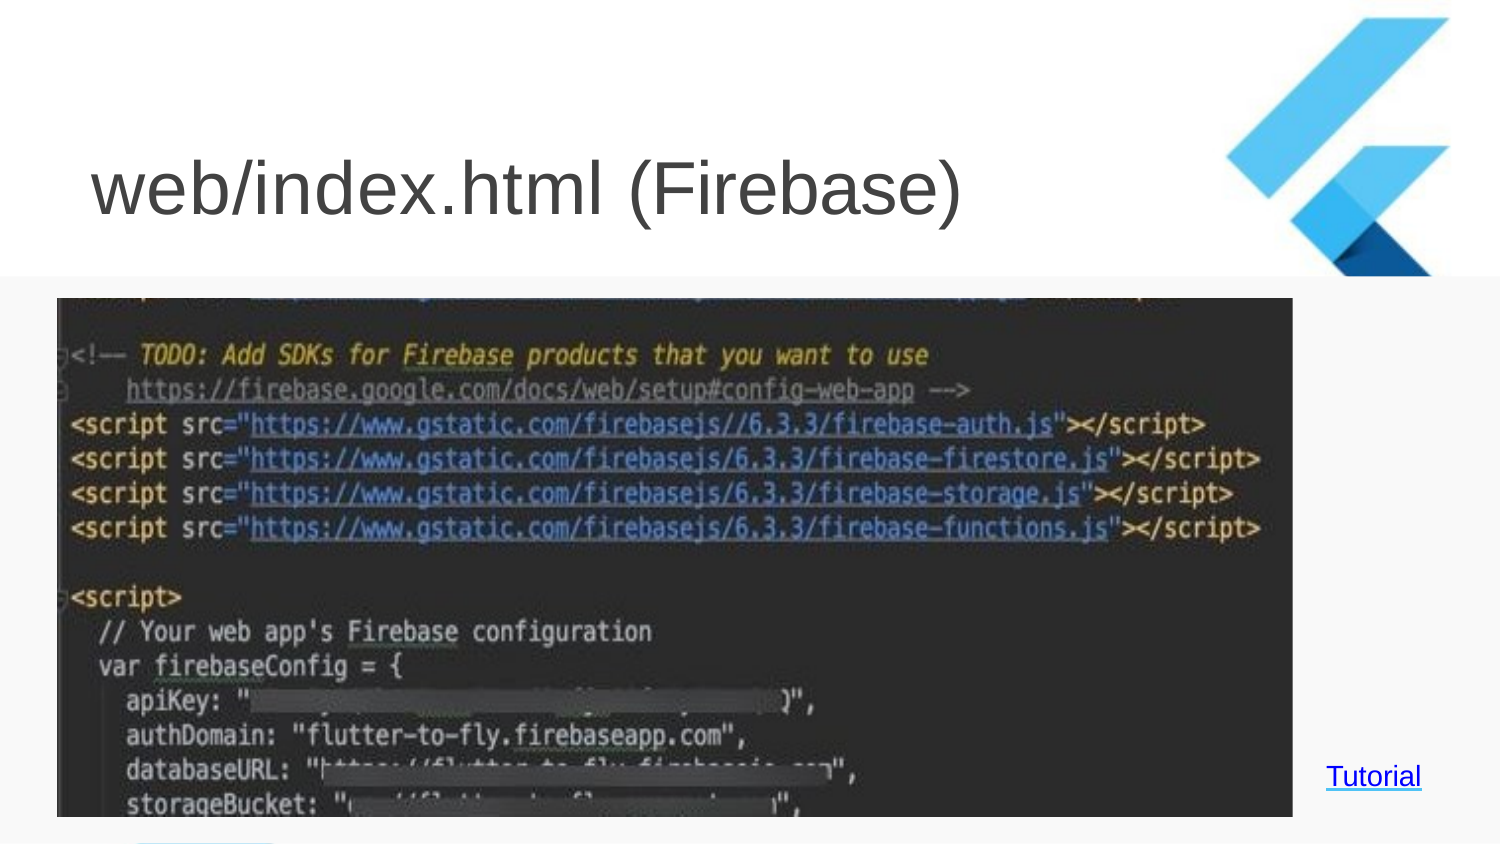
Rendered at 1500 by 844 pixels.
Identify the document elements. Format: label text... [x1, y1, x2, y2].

title web/index.html (Firebase) [89, 137, 965, 281]
text_box [0, 276, 1500, 844]
picture [0, 0, 1452, 276]
text_box [57, 298, 1293, 817]
text_box Tutorial [1324, 754, 1427, 792]
